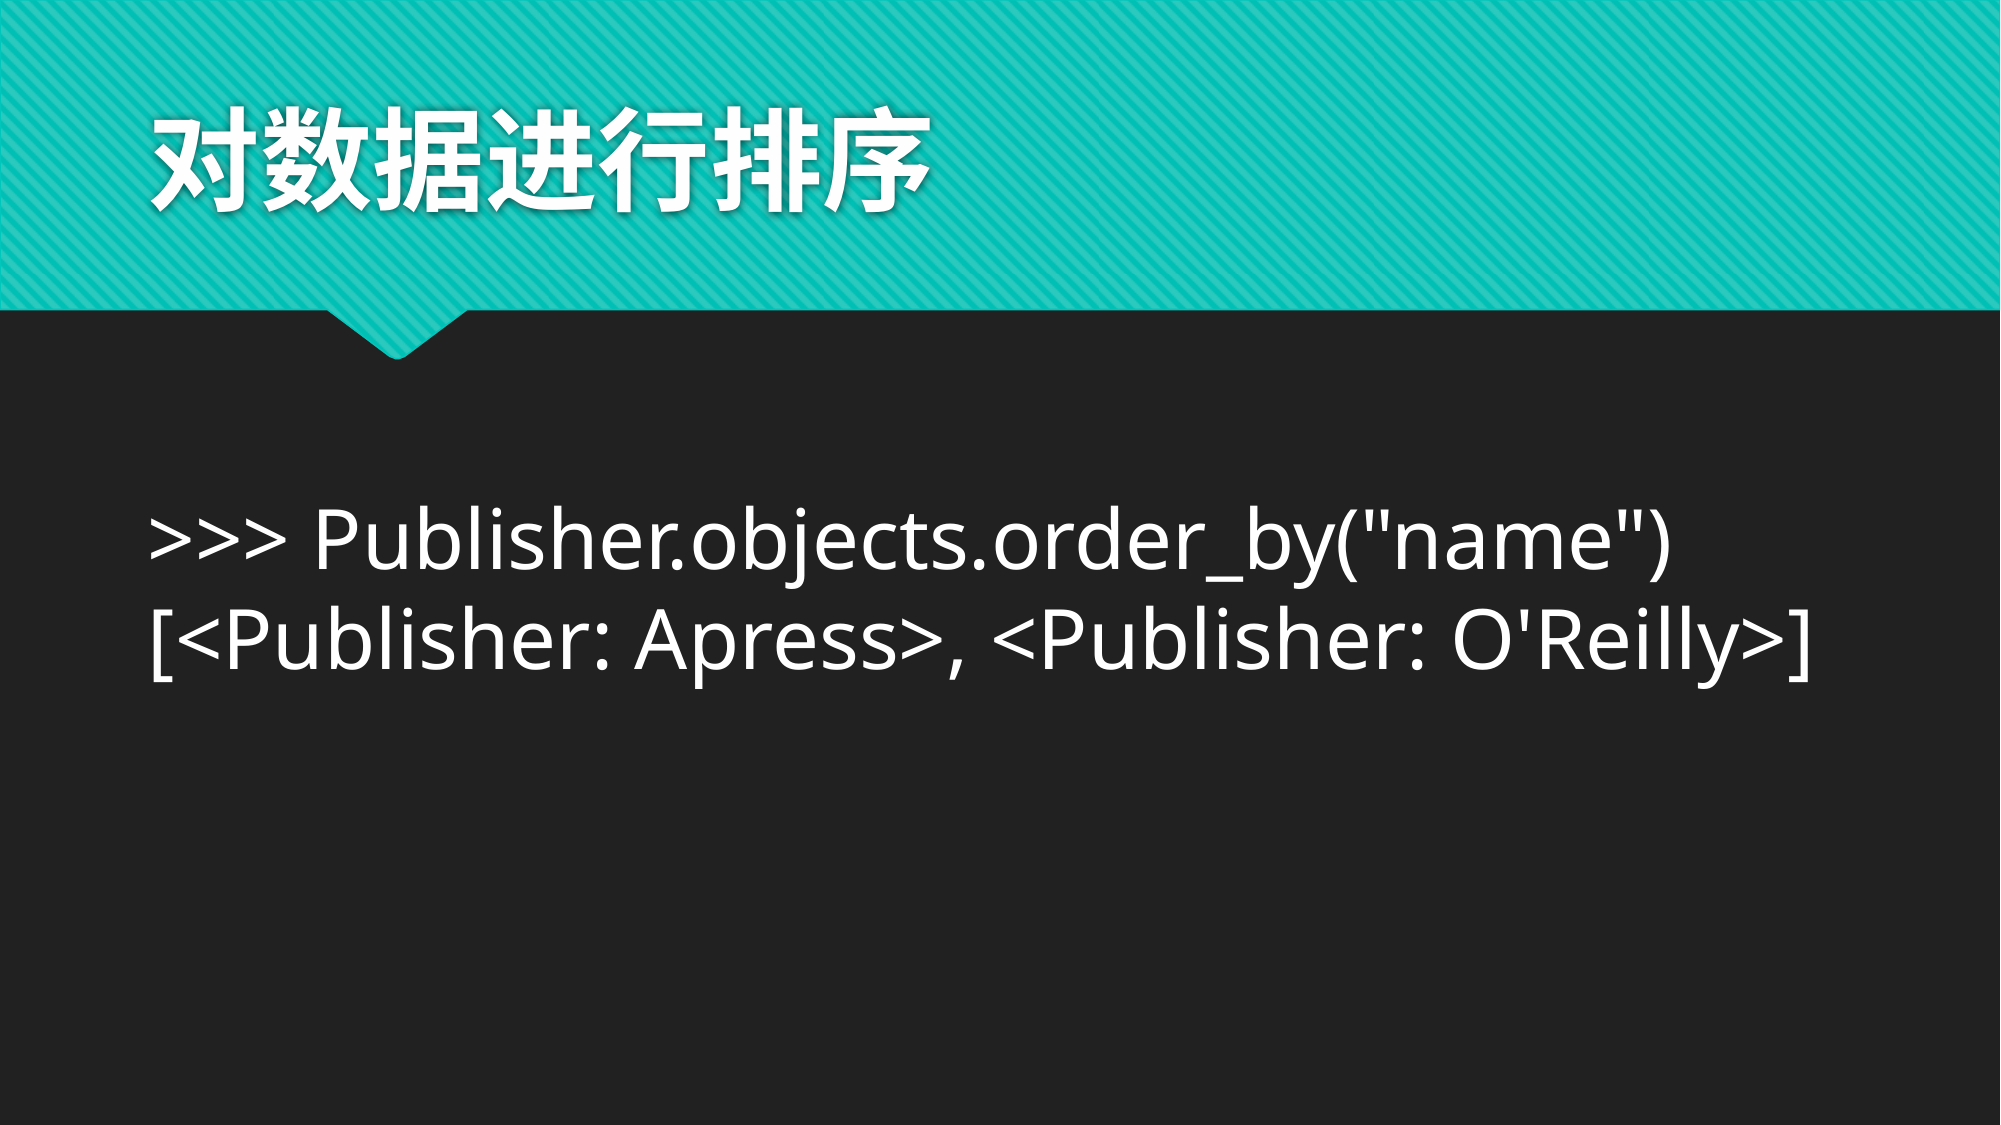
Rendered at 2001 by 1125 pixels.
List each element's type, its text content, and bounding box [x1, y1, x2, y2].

title 对数据进行排序 [132, 73, 1868, 233]
text_box >>> Publisher.objects.order_by("name") [<Publisher: Apress>, <Publisher: O'Reilly>] [132, 478, 1842, 694]
